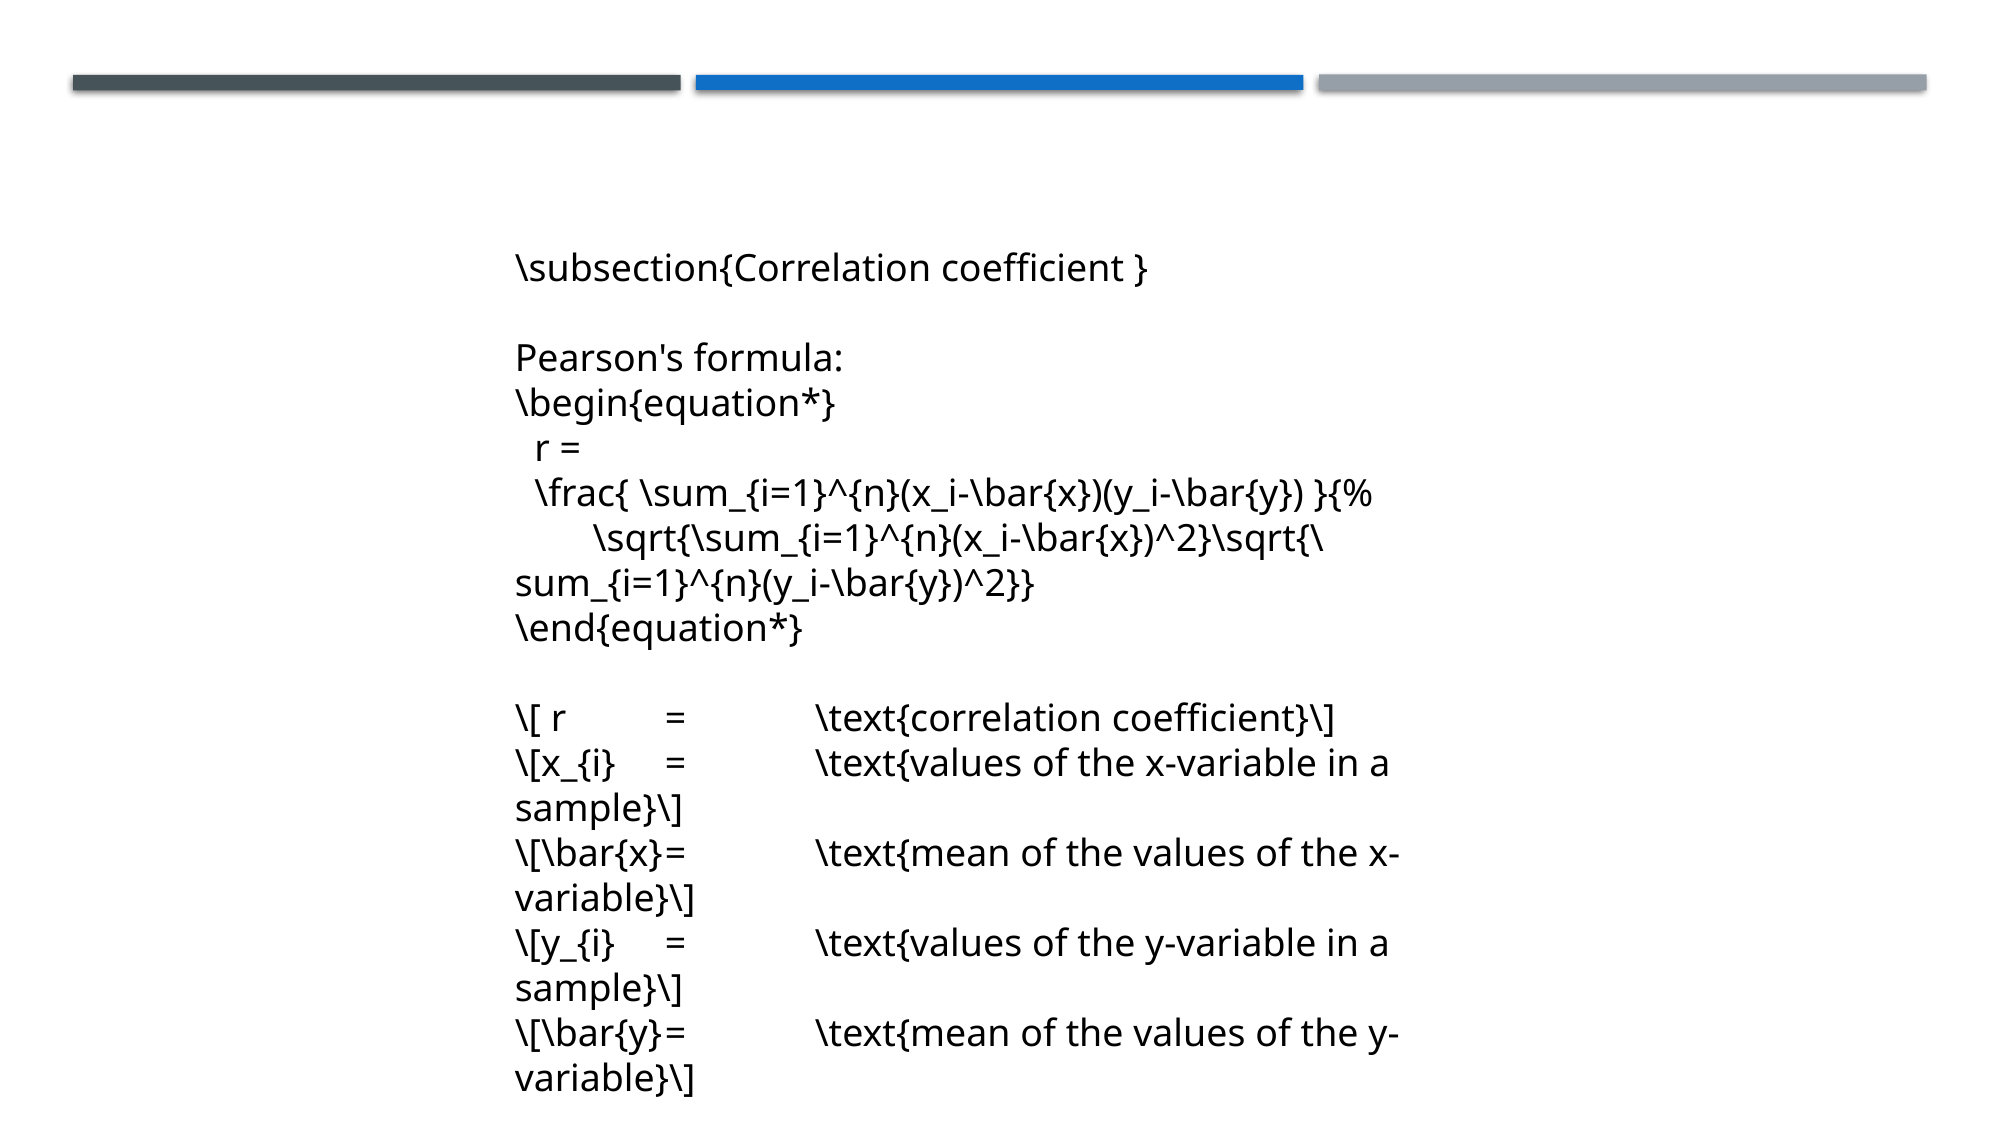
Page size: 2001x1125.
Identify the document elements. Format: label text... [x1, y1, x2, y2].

text_box \subsection{Correlation coefficient } Pearson's formula: \begin{equation*} r = \frac{ \sum_{i=1}^{n}(x_i-\bar{x})(y_i-\bar{y}) }{% \sqrt{\sum_{i=1}^{n}(x_i-\bar{x})^2}\sqrt{\sum_{i=1}^{n}(y_i-\bar{y})^2}} \end{equation*} \[ r = \text{correlation coefficient}\] \[x_{i} = \text{values of the x-variable in a sample}\] \[\bar{x} = \text{mean of the values of the x-variable}\] \[y_{i} = \text{values of the y-variable in a sample}\] \[\bar{y} = \text{mean of the values of the y-variable}\] [500, 191, 1500, 1107]
